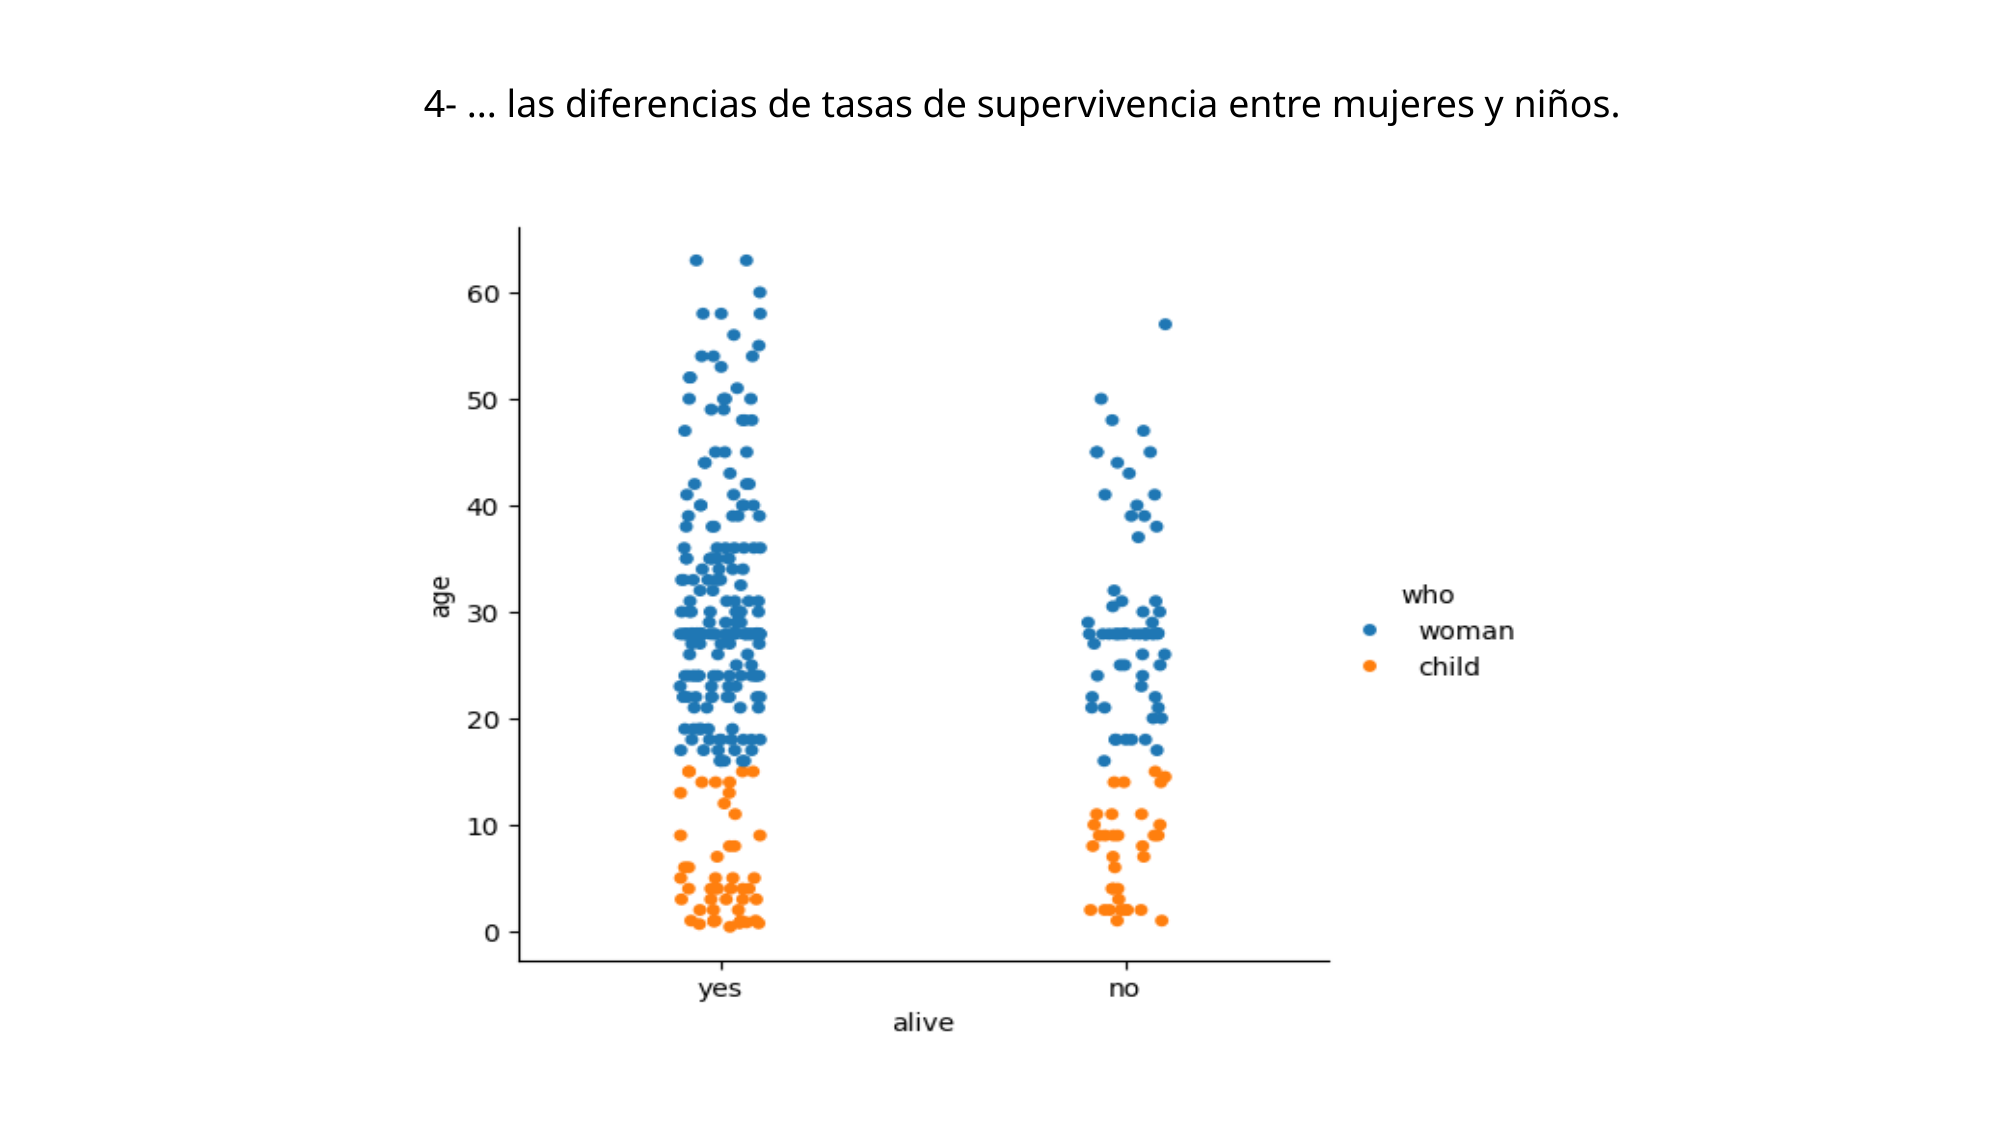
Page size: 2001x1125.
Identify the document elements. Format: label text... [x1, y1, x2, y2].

picture [408, 212, 1539, 1052]
text_box 4- ... las diferencias de tasas de supervivencia entre mujeres y niños. [409, 73, 1773, 133]
